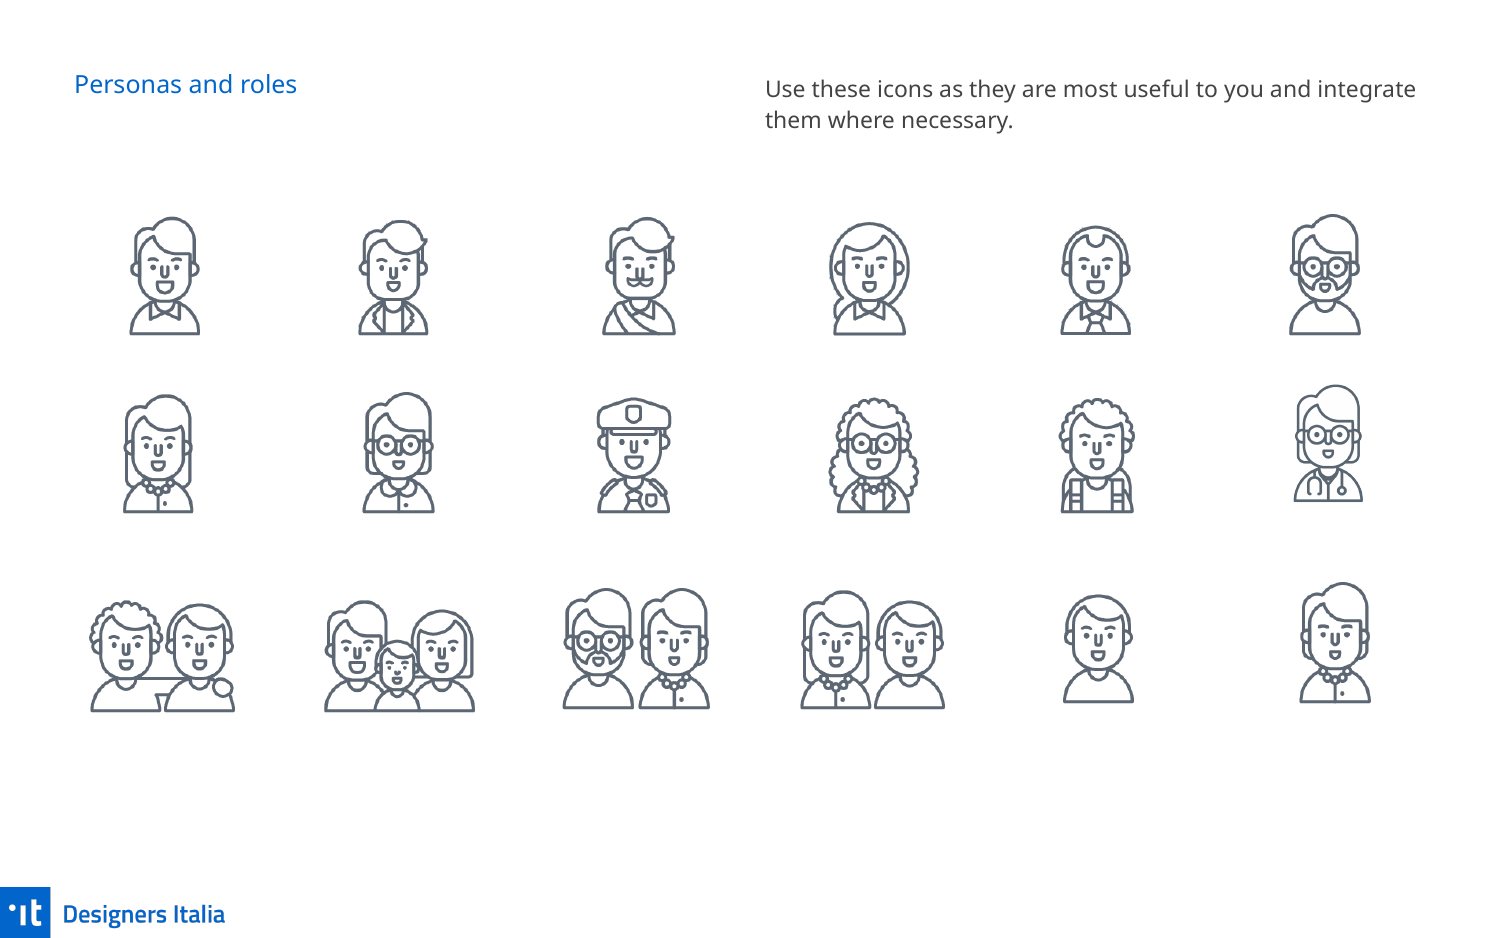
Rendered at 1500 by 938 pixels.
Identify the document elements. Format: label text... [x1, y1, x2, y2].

text_box Use these icons as they are most useful to you and integrate them where necessary. [750, 55, 1434, 112]
picture [1009, 194, 1189, 367]
picture [317, 372, 497, 545]
picture [1234, 194, 1414, 367]
picture [71, 194, 251, 367]
picture [1009, 562, 1189, 735]
picture [1009, 372, 1189, 545]
picture [1263, 371, 1399, 508]
picture [309, 571, 489, 744]
picture [543, 372, 722, 545]
picture [71, 372, 251, 545]
picture [782, 194, 962, 367]
picture [0, 887, 238, 938]
picture [307, 194, 486, 367]
picture [71, 571, 251, 744]
picture [547, 568, 727, 741]
picture [782, 568, 962, 741]
text_box Personas and roles [59, 58, 696, 110]
picture [547, 194, 726, 367]
picture [1249, 562, 1428, 735]
picture [782, 372, 962, 545]
